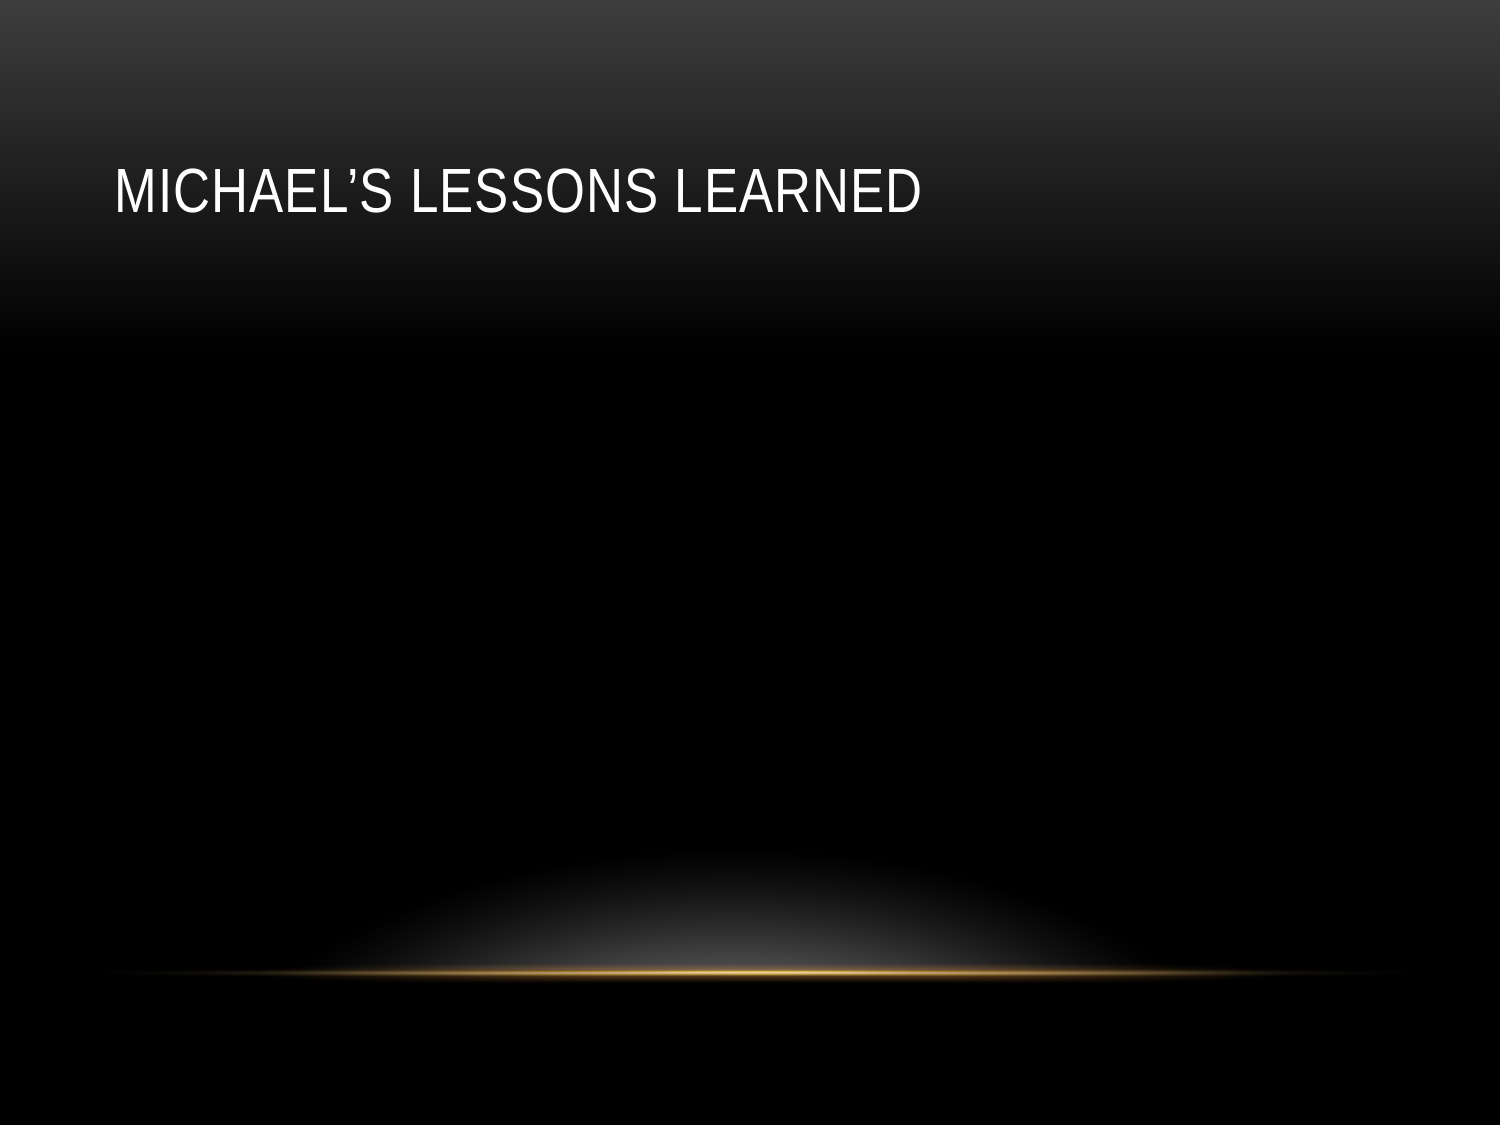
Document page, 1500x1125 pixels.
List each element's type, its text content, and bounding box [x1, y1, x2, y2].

picture [0, 0, 1500, 1125]
title Michael’s Lessons Learned [99, 45, 1400, 233]
